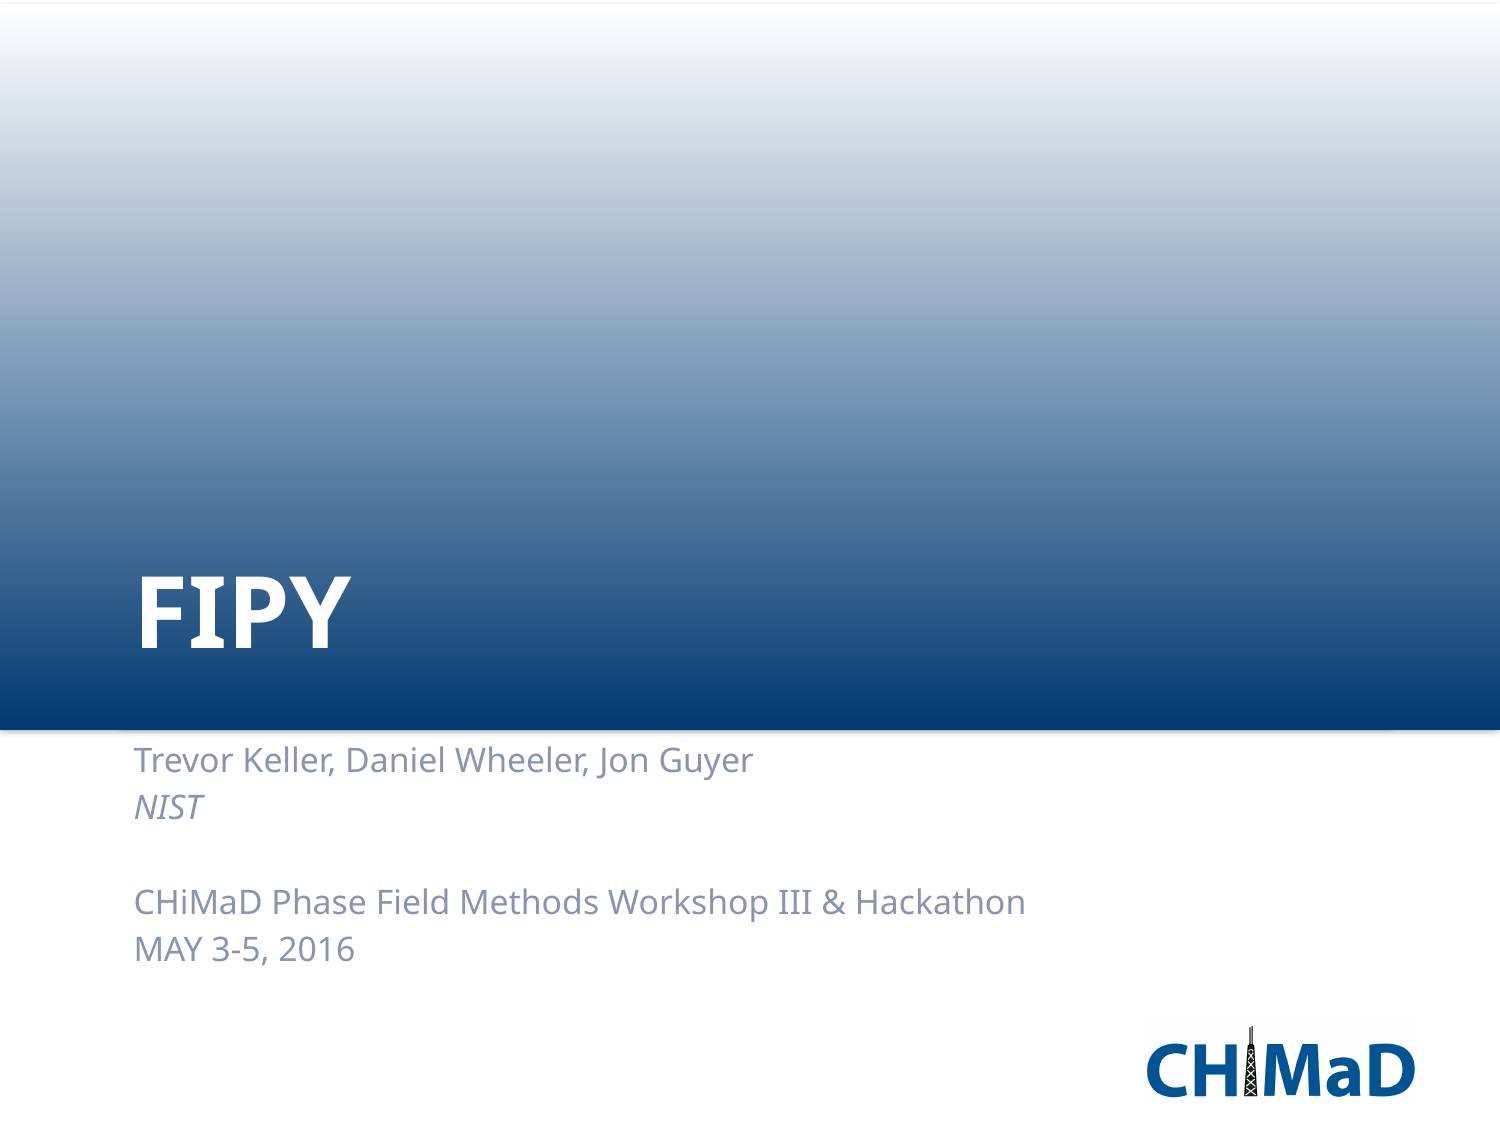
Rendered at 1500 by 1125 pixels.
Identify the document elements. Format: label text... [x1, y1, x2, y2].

text_box [0, 3, 1500, 730]
list Trevor Keller, Daniel Wheeler, Jon Guyer NIST CHiMaD Phase Field Methods Workshop III & Hackathon MAY 3-5, 2016 [118, 729, 1394, 976]
title FIpY [118, 541, 1394, 729]
